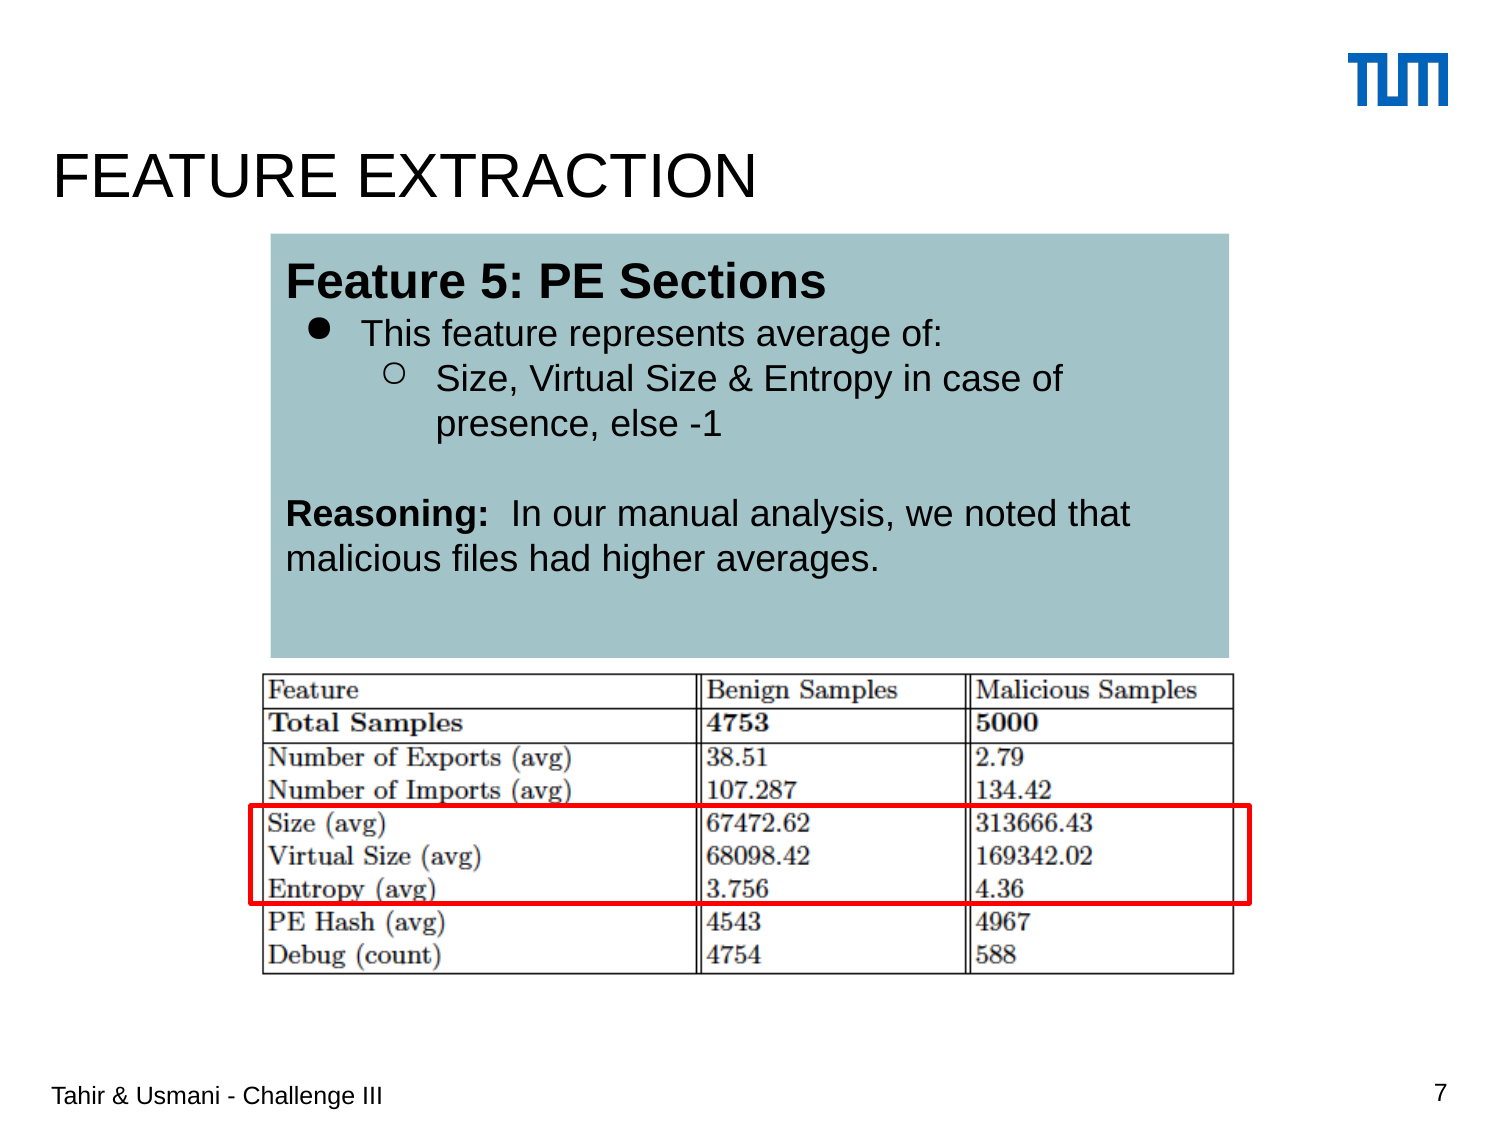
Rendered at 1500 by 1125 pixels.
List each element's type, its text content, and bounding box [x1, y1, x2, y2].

title FEATURE EXTRACTION [52, 130, 1448, 199]
text_box Feature 5: PE Sections This feature represents average of: Size, Virtual Size & Entropy in case of presence, else -1 Reasoning: In our manual analysis, we noted that malicious files had higher averages. [270, 233, 1230, 657]
picture [1348, 53, 1448, 106]
slide_number ‹#› [1112, 1061, 1448, 1122]
picture [250, 658, 1250, 992]
footer Tahir & Usmani - Challenge III [51, 1061, 1112, 1122]
